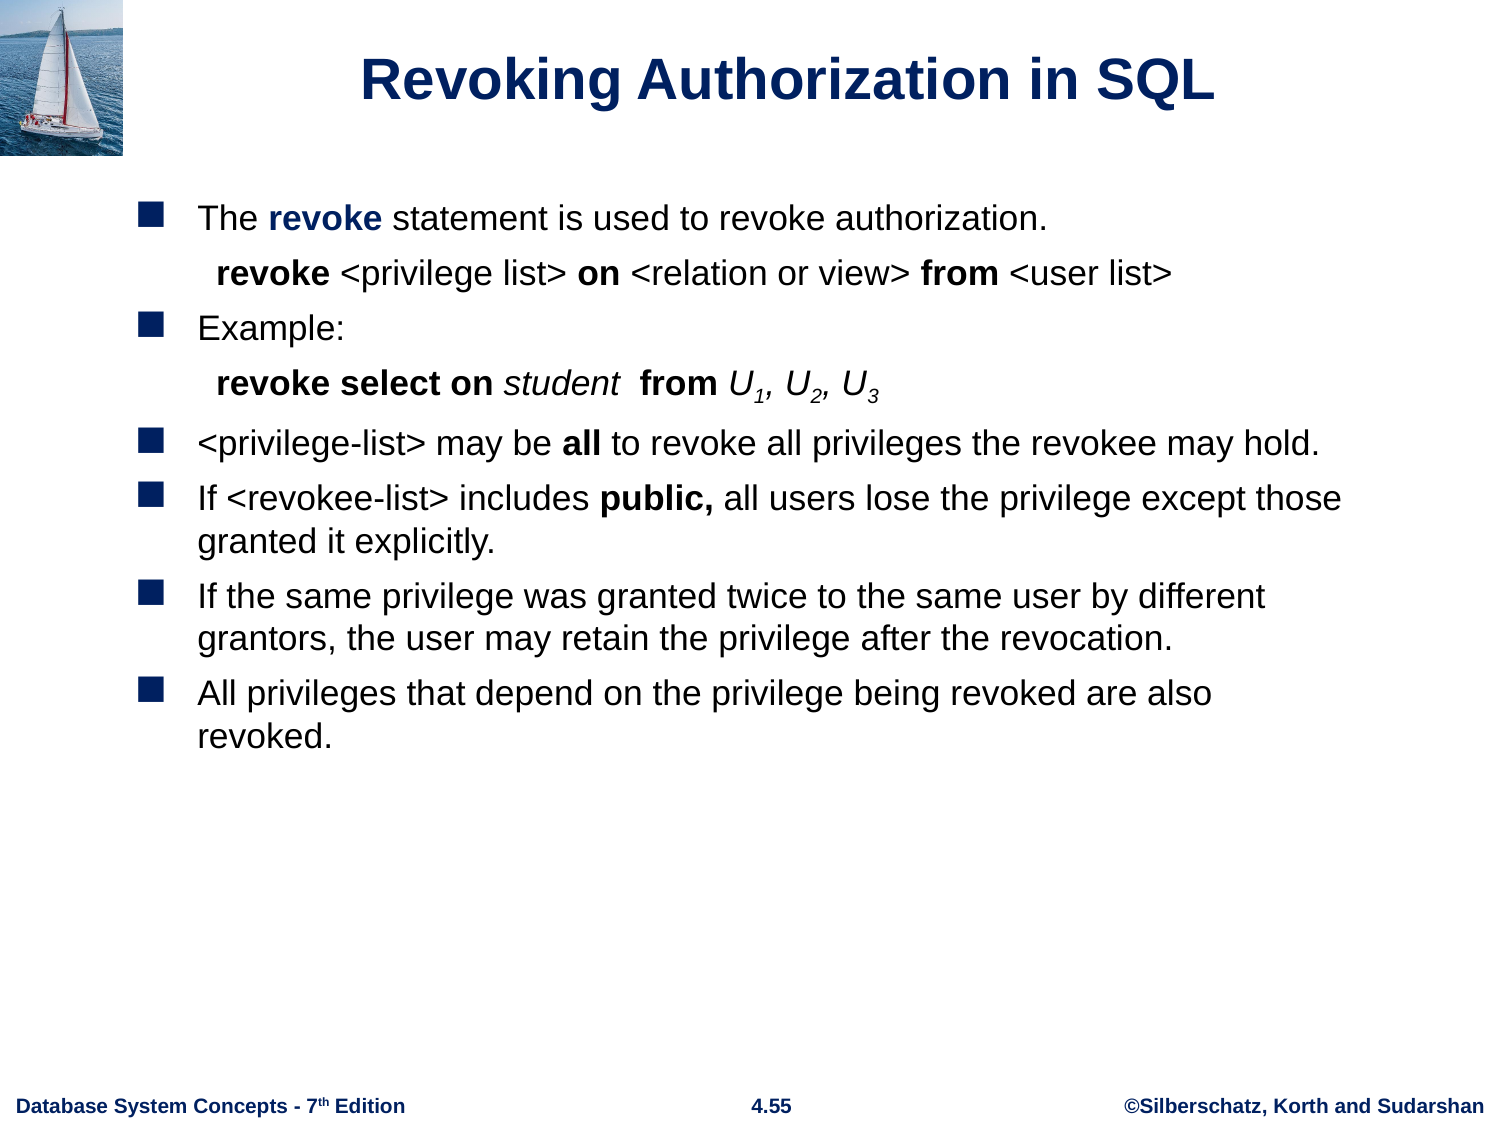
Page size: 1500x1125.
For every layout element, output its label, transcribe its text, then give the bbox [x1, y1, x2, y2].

picture [0, 0, 123, 156]
list The revoke statement is used to revoke authorization. revoke <privilege list> on <relation or view> from <user list> Example: revoke select on student from U1, U2, U3 <privilege-list> may be all to revoke all privileges the revokee may hold. If <revokee-list> includes public, all users lose the privilege except those granted it explicitly. If the same privilege was granted twice to the same user by different grantors, the user may retain the privilege after the revocation. All privileges that depend on the privilege being revoked are also revoked. [126, 187, 1366, 992]
title Revoking Authorization in SQL [125, 18, 1452, 120]
